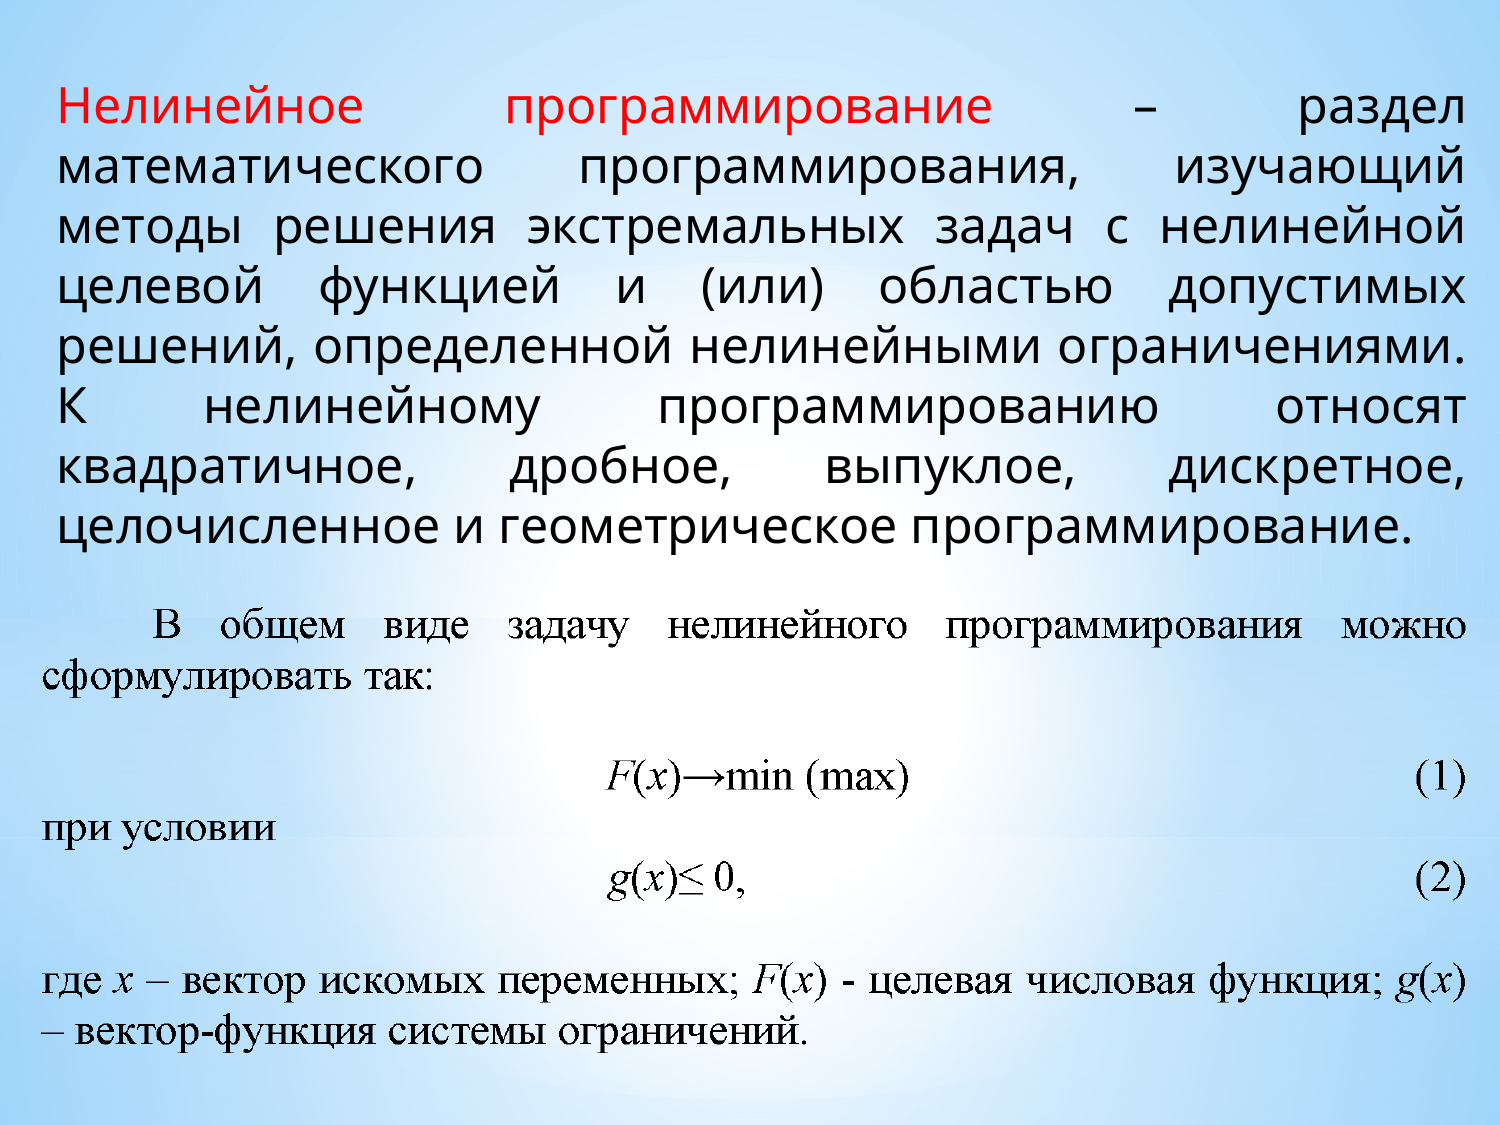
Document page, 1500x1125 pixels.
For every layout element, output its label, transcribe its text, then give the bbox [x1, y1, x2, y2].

picture [41, 597, 1467, 1054]
text_box Нелинейное программирование – раздел математического программирования, изучающий методы решения экстремальных задач с нелинейной целевой функцией и (или) областью допустимых решений, определенной нелинейными ограничениями. К нелинейному программированию относят квадратичное, дробное, выпуклое, дискретное, целочисленное и геометрическое программирование. [41, 66, 1483, 567]
